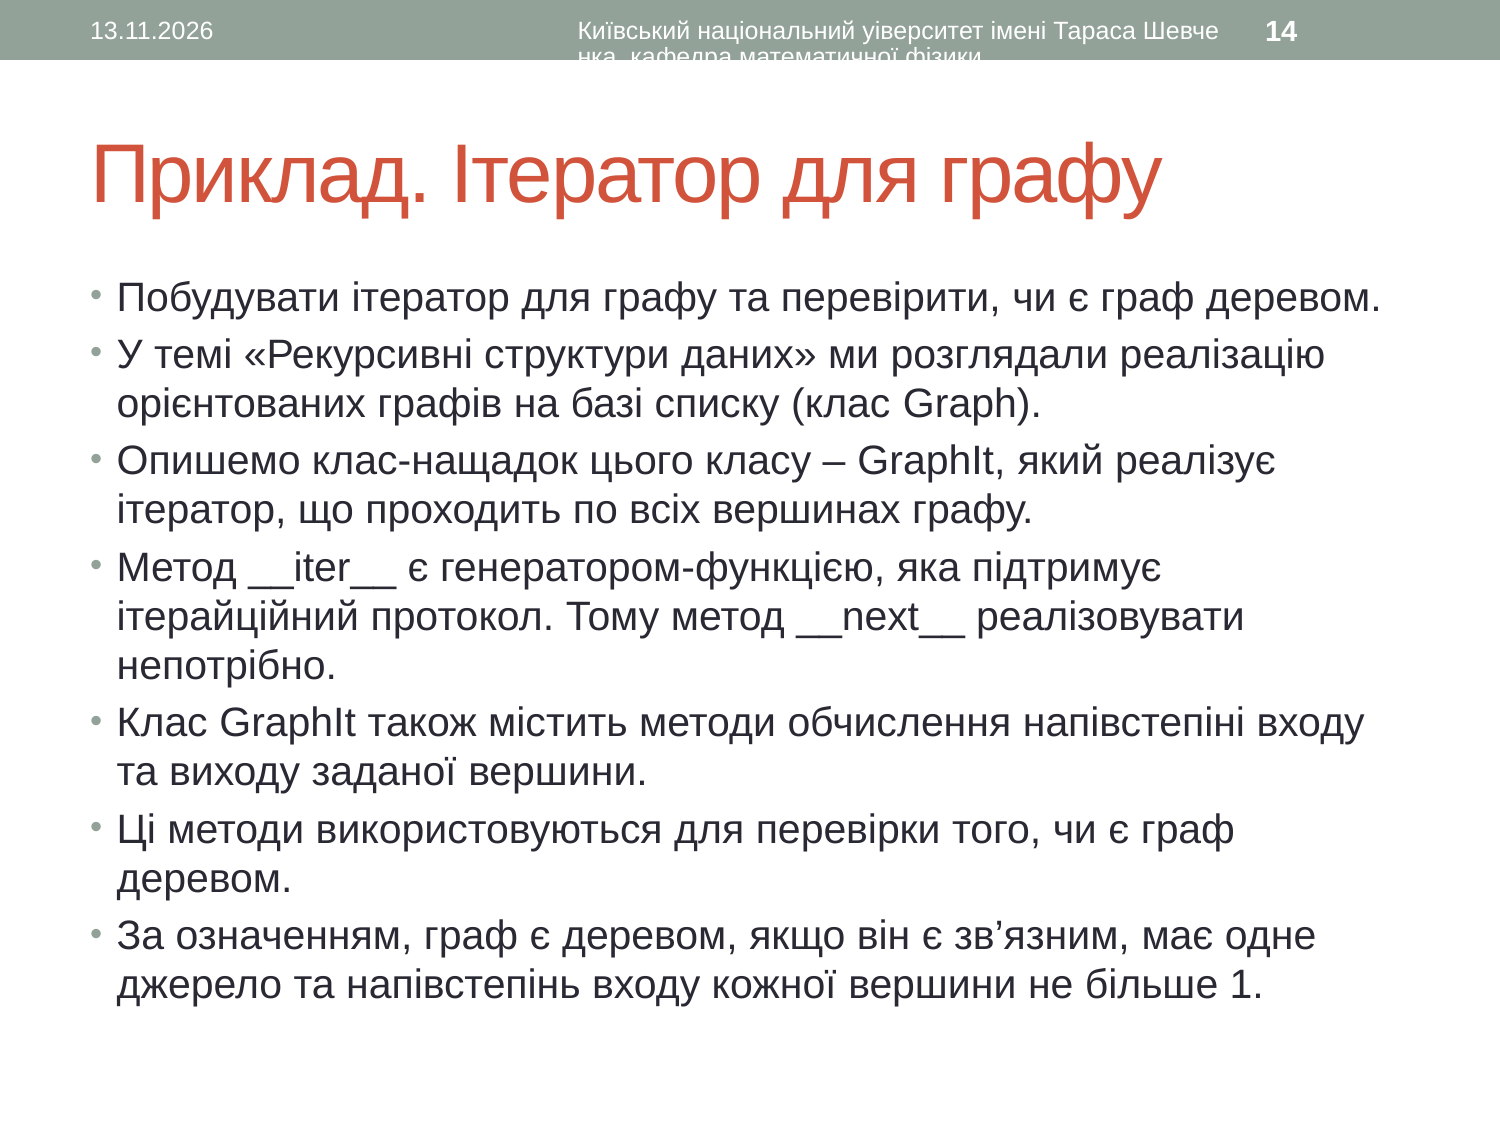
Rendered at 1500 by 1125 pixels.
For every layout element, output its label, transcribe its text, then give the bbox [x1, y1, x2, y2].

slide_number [75, 3, 550, 57]
footer Київський національний уіверситет імені Тараса Шевченка, кафедра математичної фізики [562, 3, 1238, 57]
list Побудувати ітератор для графу та перевірити, чи є граф деревом. У темі «Рекурсивні структури даних» ми розглядали реалізацію орієнтованих графів на базі списку (клас Graph). Опишемо клас-нащадок цього класу – GraphIt, який реалізує ітератор, що проходить по всіх вершинах графу. Метод __iter__ є генератором-функцією, яка підтримує ітерайційний протокол. Тому метод __next__ реалізовувати непотрібно. Клас GraphIt також містить методи обчислення напівстепіні входу та виходу заданої вершини. Ці методи використовуються для перевірки того, чи є граф деревом. За означенням, граф є деревом, якщо він є зв’язним, має одне джерело та напівстепінь входу кожної вершини не більше 1. [75, 262, 1425, 1063]
slide_number 14 [1250, 3, 1425, 57]
title Приклад. Ітератор для графу [75, 87, 1425, 250]
